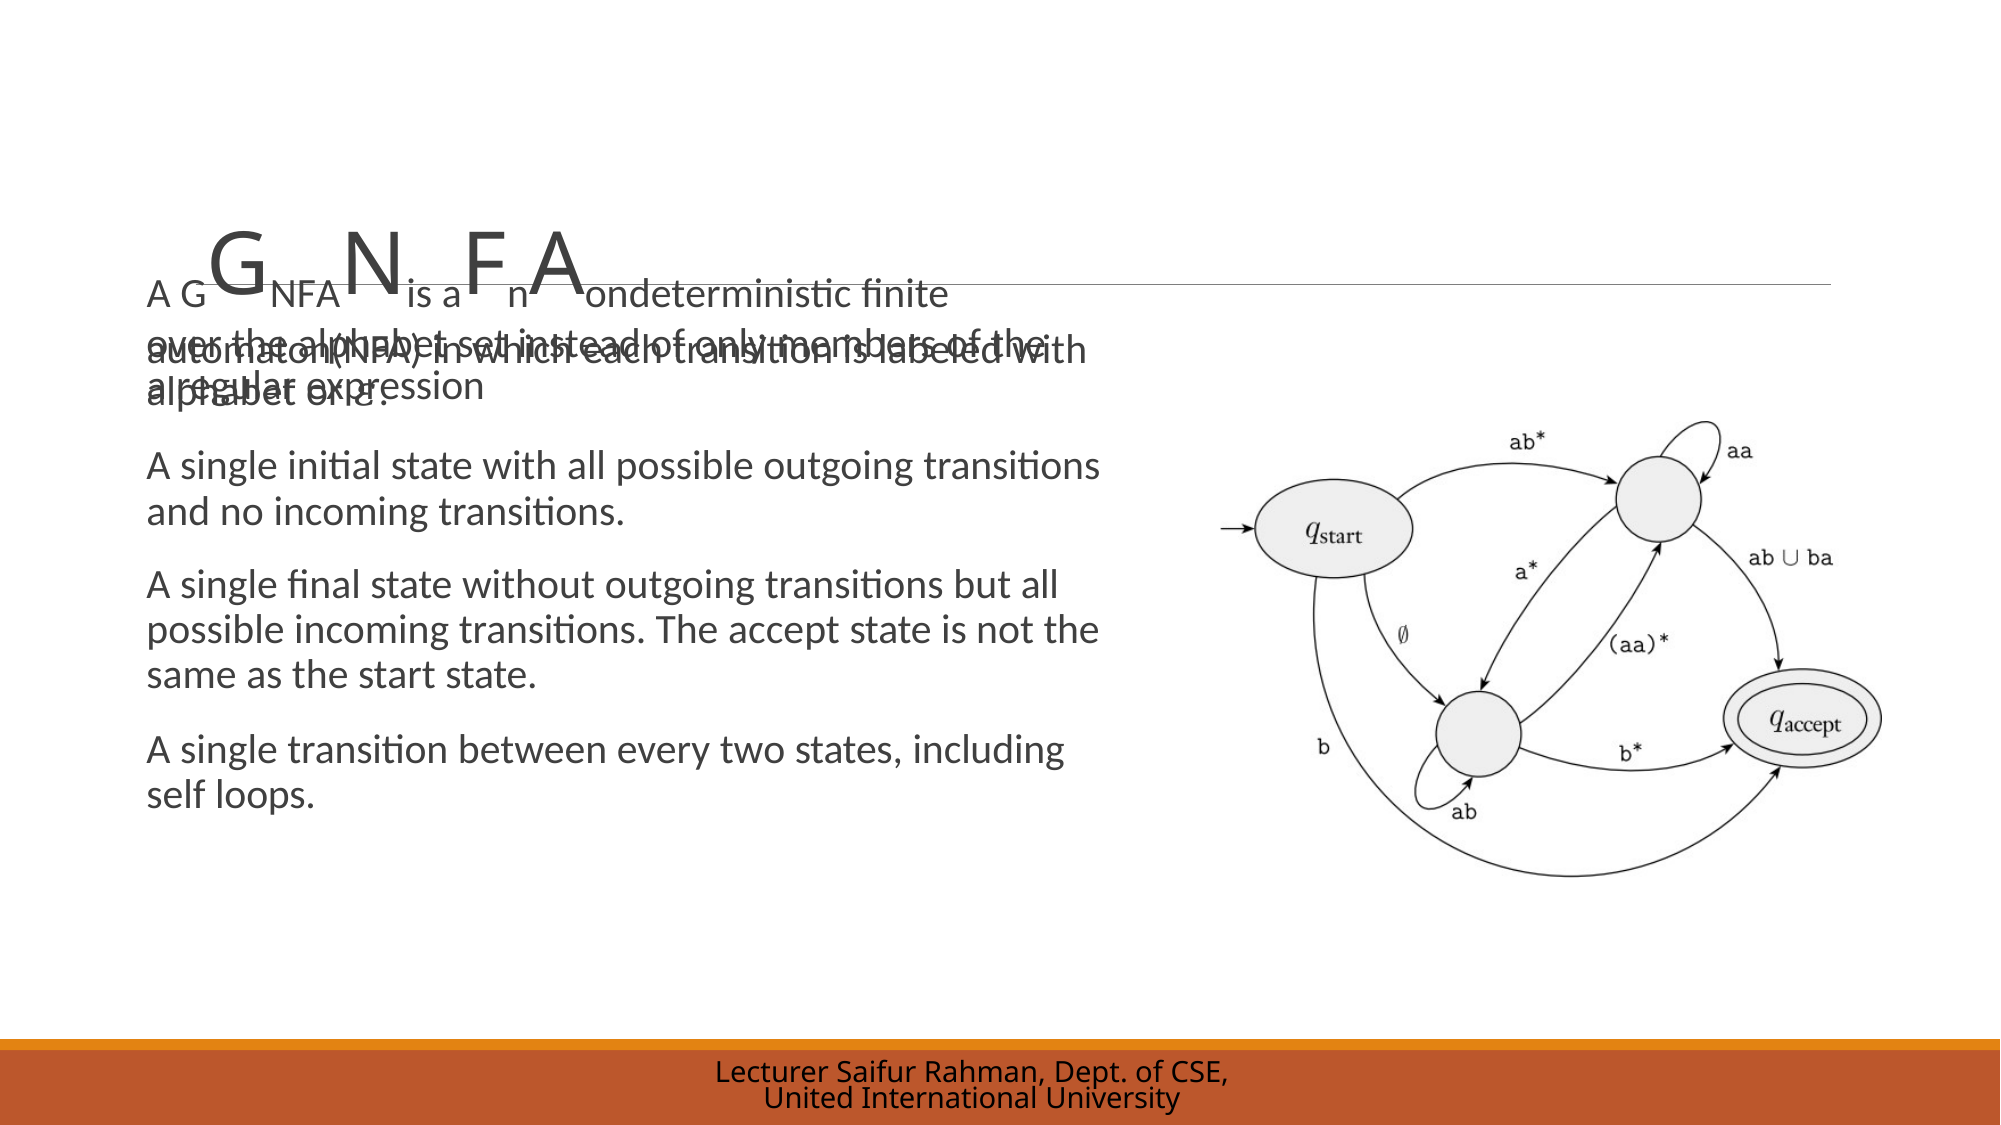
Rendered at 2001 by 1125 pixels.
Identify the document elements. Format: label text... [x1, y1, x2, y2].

picture [1219, 421, 1883, 879]
text_box Lecturer Saifur Rahman, Dept. of CSE, United International University [706, 1062, 1238, 1115]
text_box over the alphabet set instead of only members of the alphabet or 𝜀. A single initial state with all possible outgoing transitions and no incoming transitions. A single final state without outgoing transitions but all possible incoming transitions. The accept state is not the same as the start state. A single transition between every two states, including self loops. [144, 316, 1107, 817]
title A GGNFANis aFnAondeterministic finite automaton(NFA) in which each transition is labeled with a regular expression [140, 168, 1120, 408]
